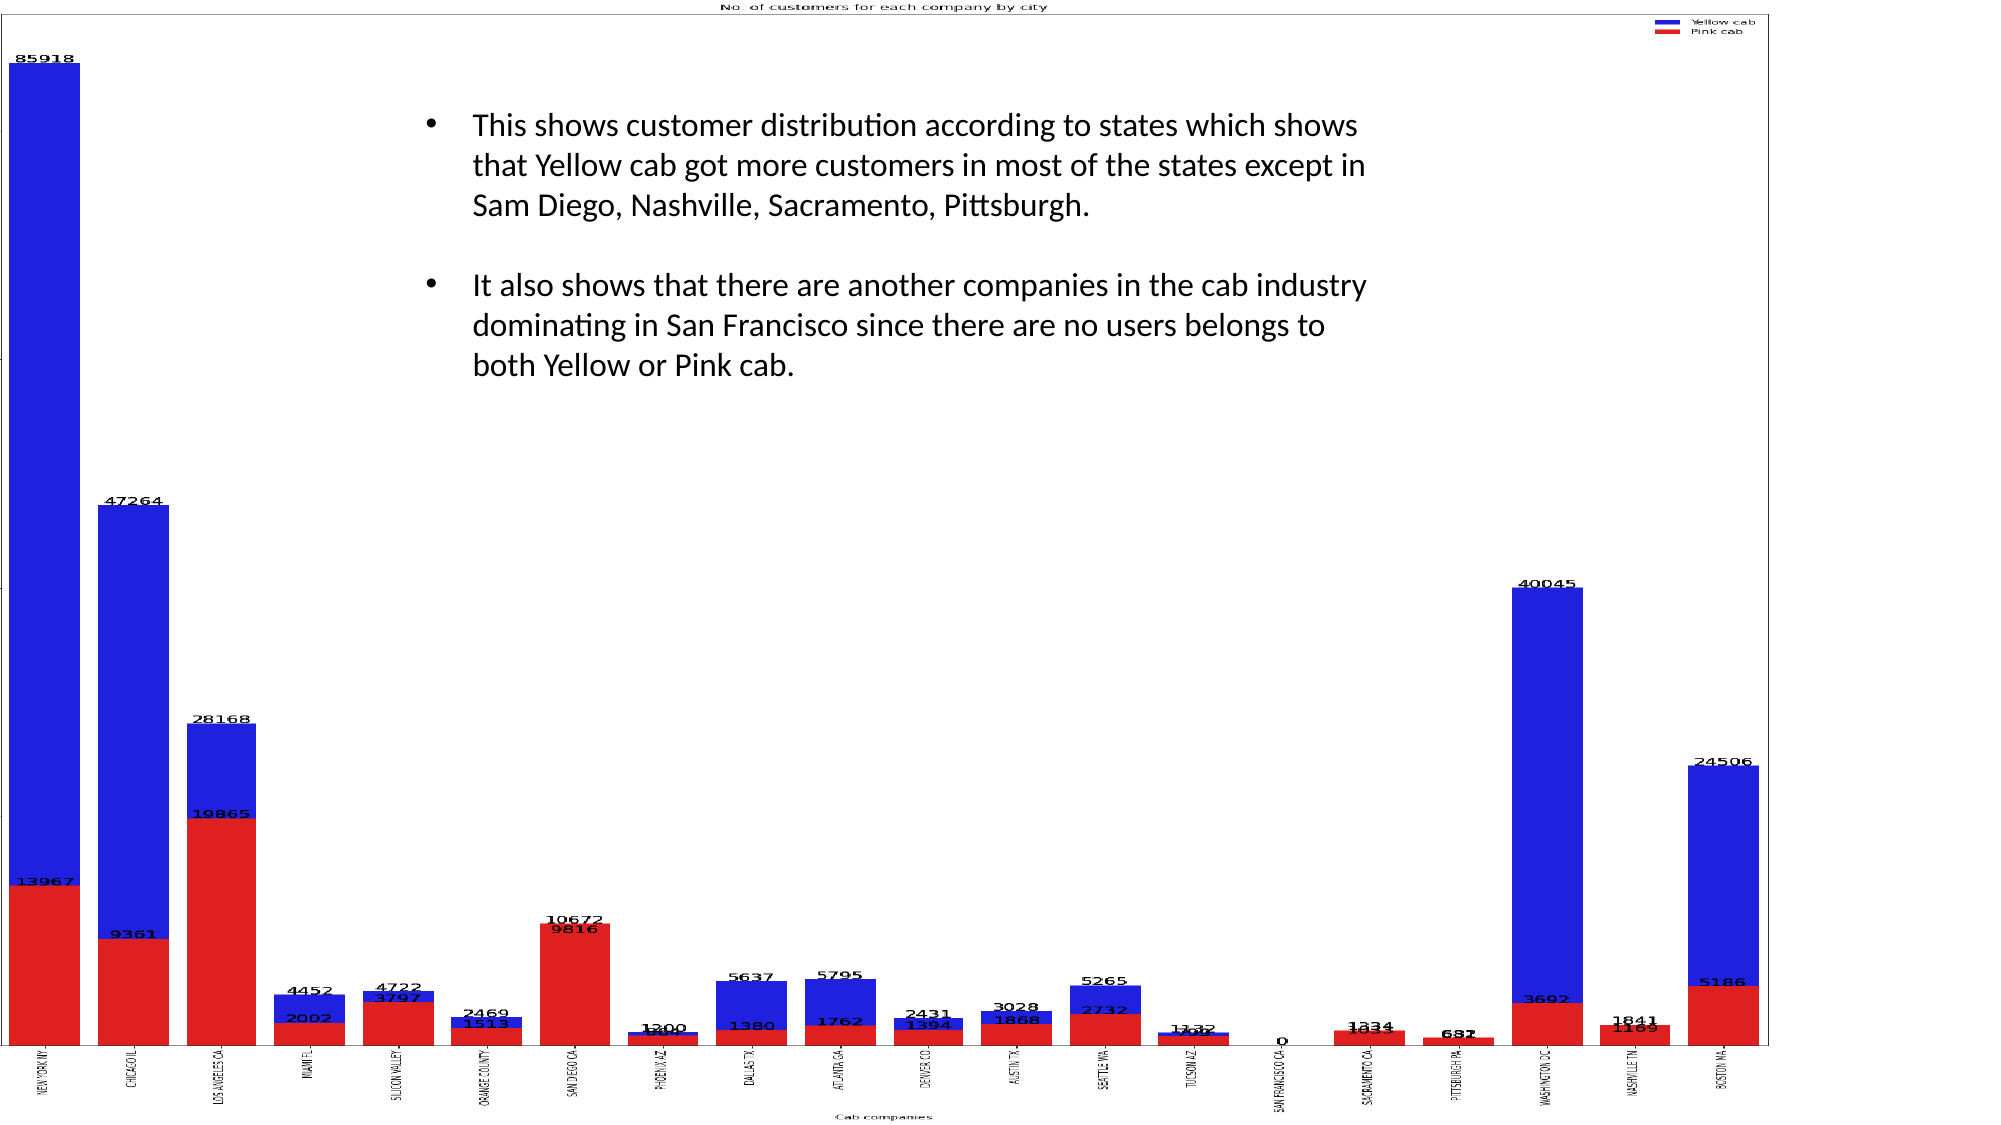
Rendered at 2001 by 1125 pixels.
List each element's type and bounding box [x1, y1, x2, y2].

picture [0, 0, 1777, 1125]
